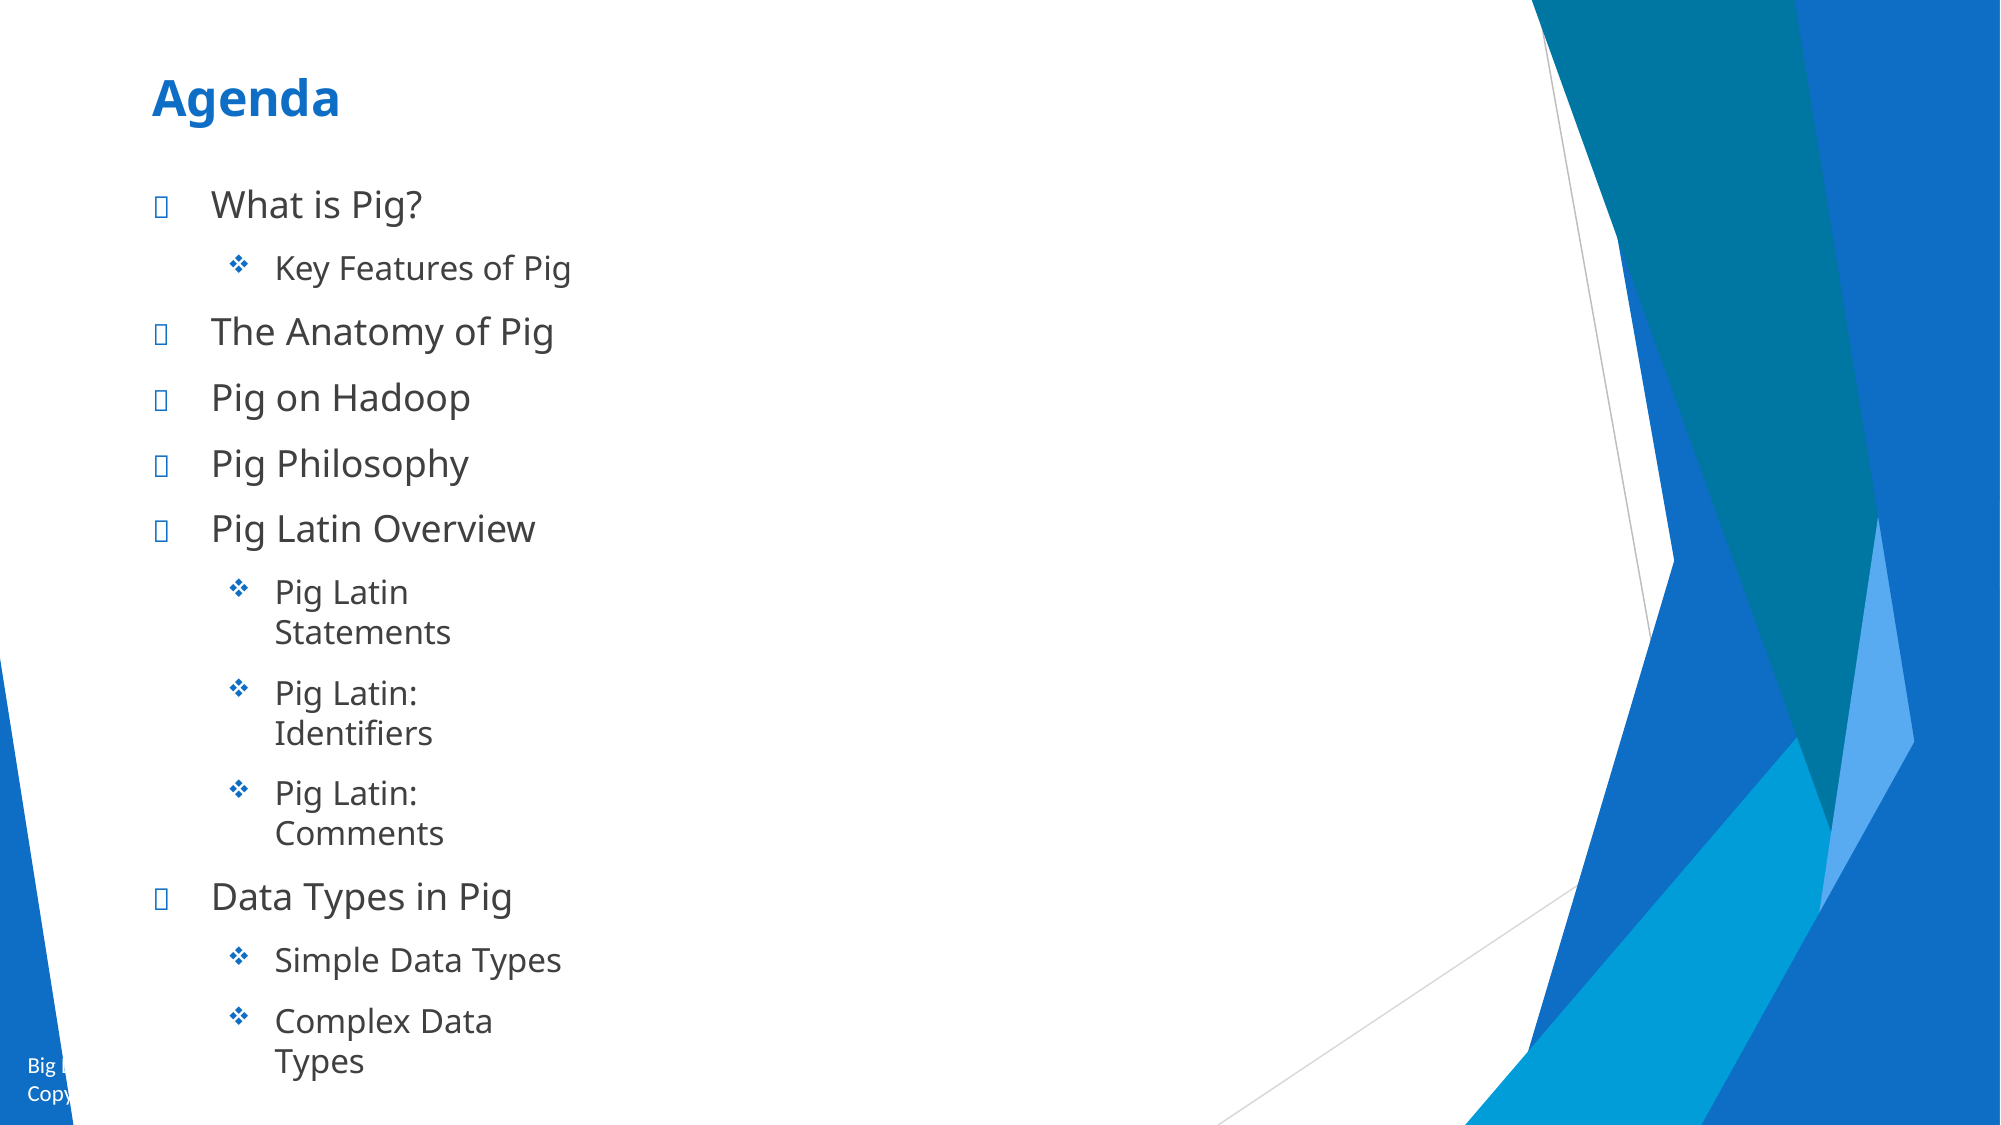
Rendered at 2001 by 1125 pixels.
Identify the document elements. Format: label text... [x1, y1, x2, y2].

footer Big Data and Analytics by Seema Acharya and Subhashini Chellappan Copyright 2015, WILEY INDIA PVT. LTD. [25, 1054, 667, 1125]
title Agenda [69, 65, 1931, 254]
text_box  What is Pig? Key Features of Pig  The Anatomy of Pig  Pig on Hadoop  Pig Philosophy  Pig Latin Overview Pig Latin Statements Pig Latin: Identifiers Pig Latin: Comments  Data Types in Pig Simple Data Types Complex Data Types [150, 181, 585, 1080]
